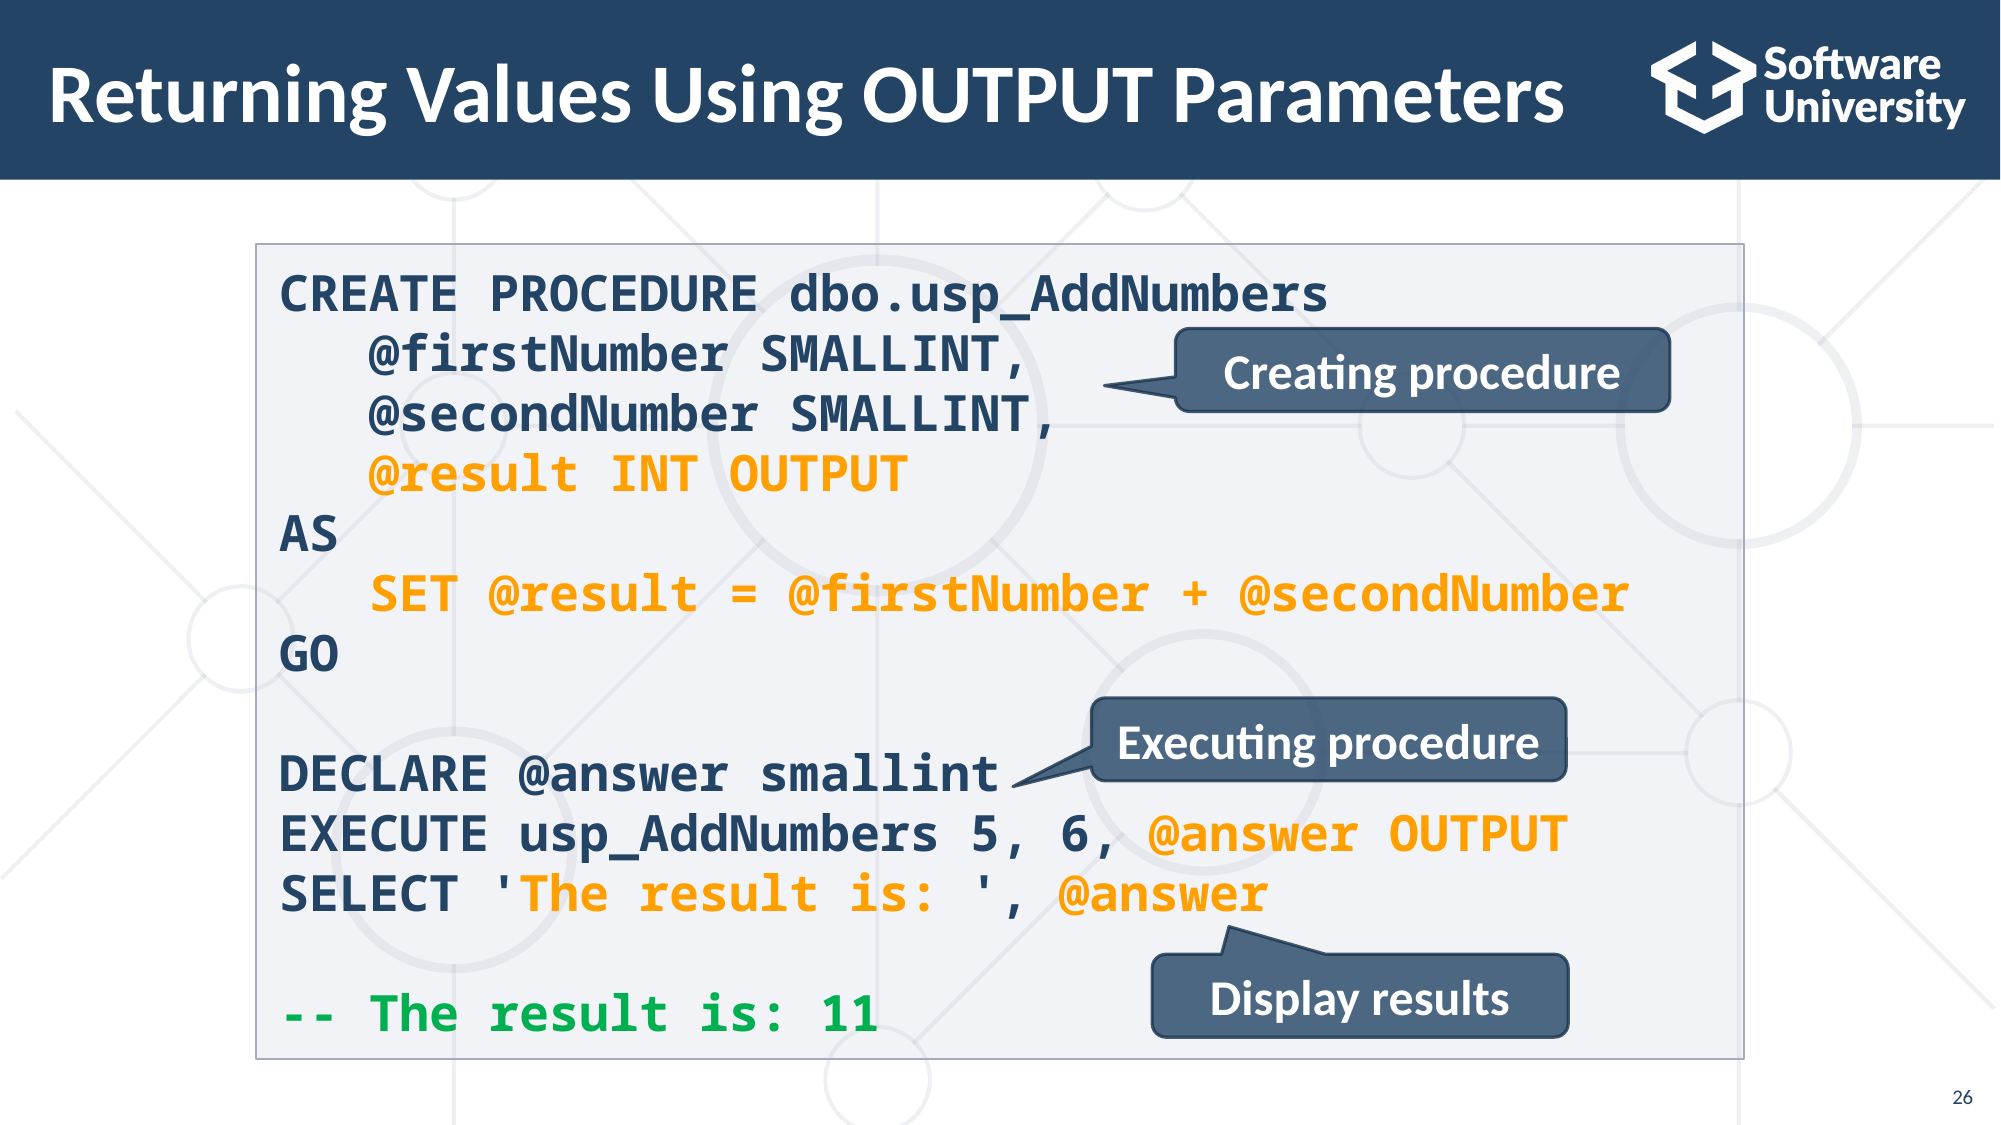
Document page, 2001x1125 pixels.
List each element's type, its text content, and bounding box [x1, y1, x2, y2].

picture [1651, 41, 1966, 134]
text_box CREATE PROCEDURE dbo.usp_AddNumbers @firstNumber SMALLINT, @secondNumber SMALLINT, @result INT OUTPUT AS SET @result = @firstNumber + @secondNumber GO DECLARE @answer smallint EXECUTE usp_AddNumbers 5, 6, @answer OUTPUT SELECT 'The result is: ', @answer -- The result is: 11 [256, 243, 1744, 1060]
title Returning Values Using OUTPUT Parameters [31, 16, 1625, 162]
text_box Display results [1150, 924, 1571, 1040]
text_box Executing procedure [1010, 695, 1569, 789]
slide_number 26 [1927, 1067, 1989, 1117]
text_box Creating procedure [1102, 326, 1672, 414]
